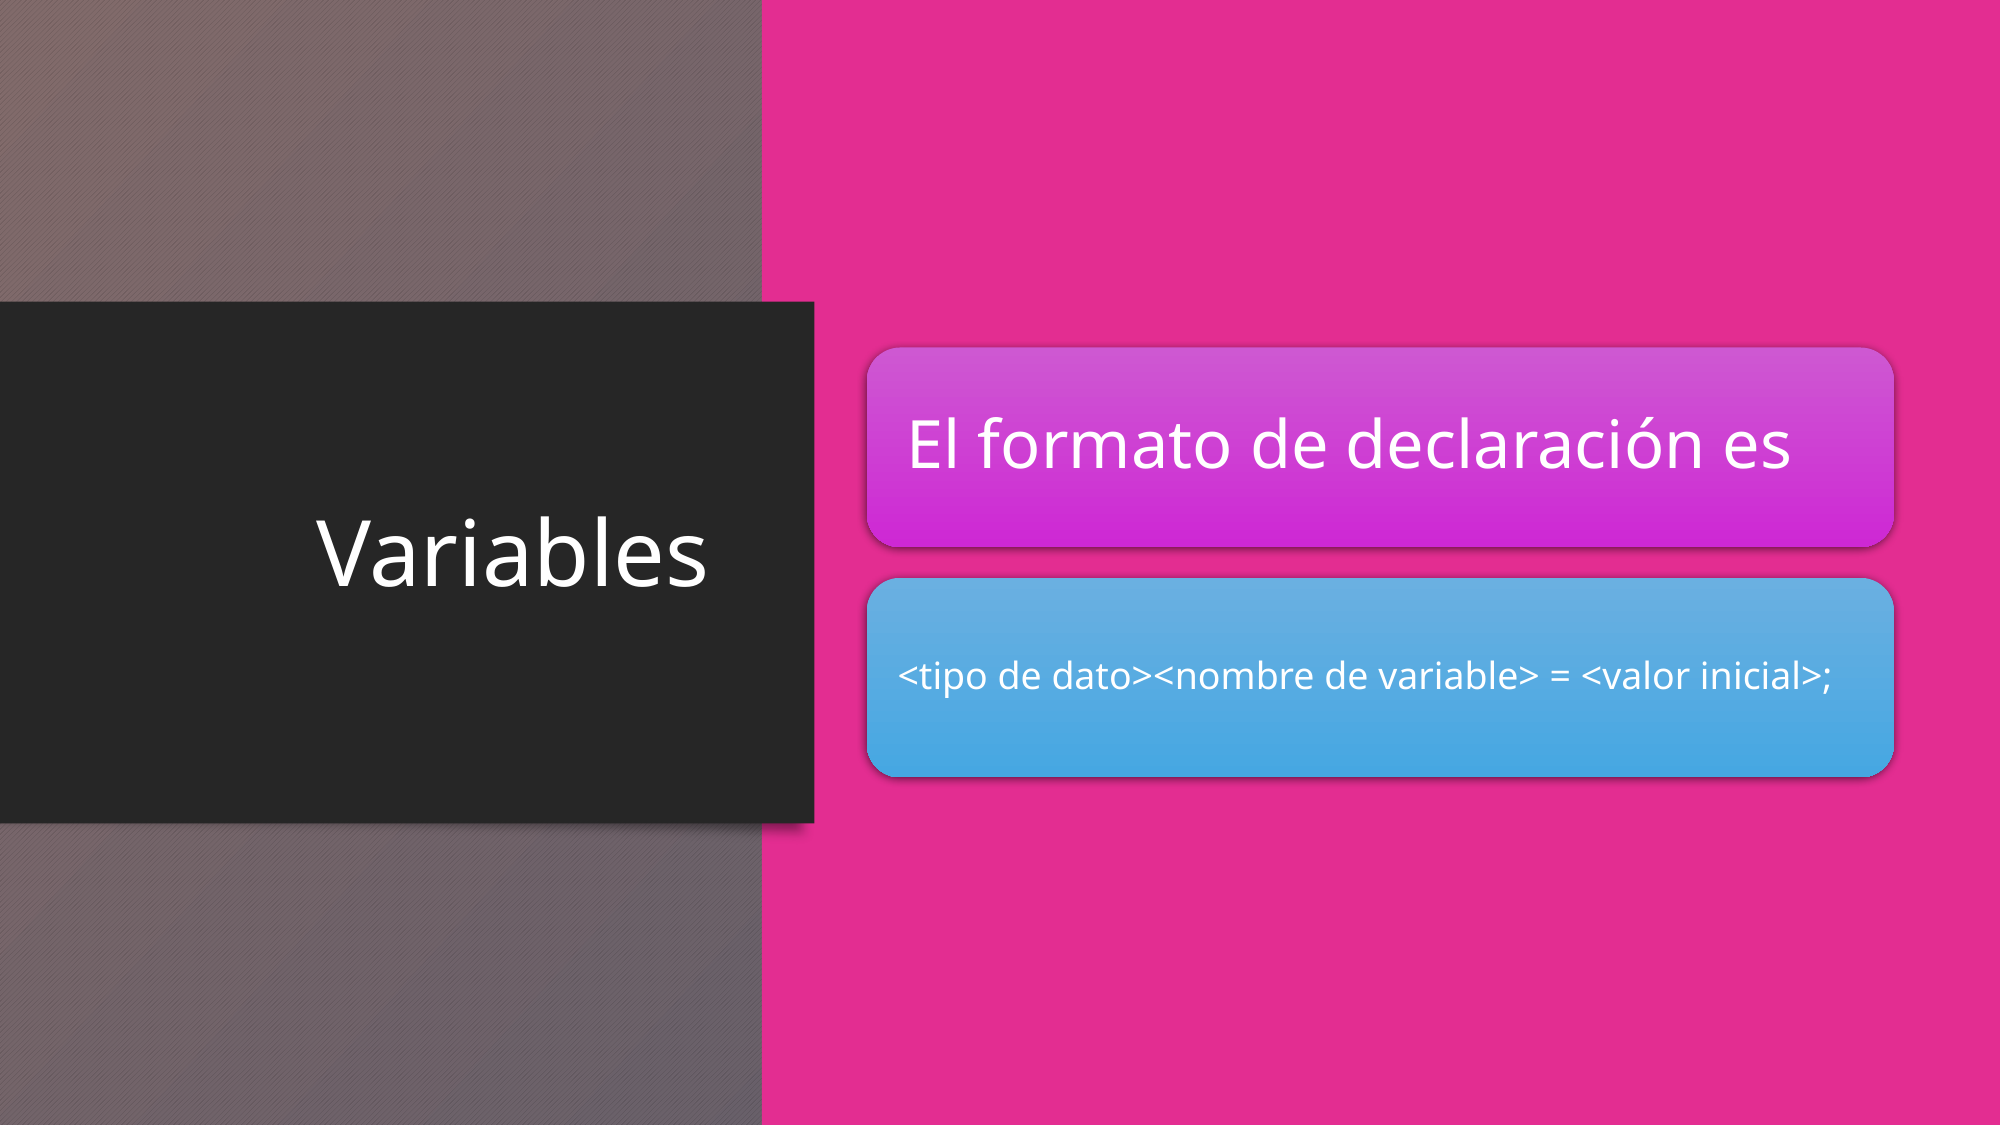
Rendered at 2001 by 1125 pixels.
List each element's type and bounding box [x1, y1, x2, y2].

list [866, 104, 1895, 1021]
picture [0, 0, 2000, 1125]
